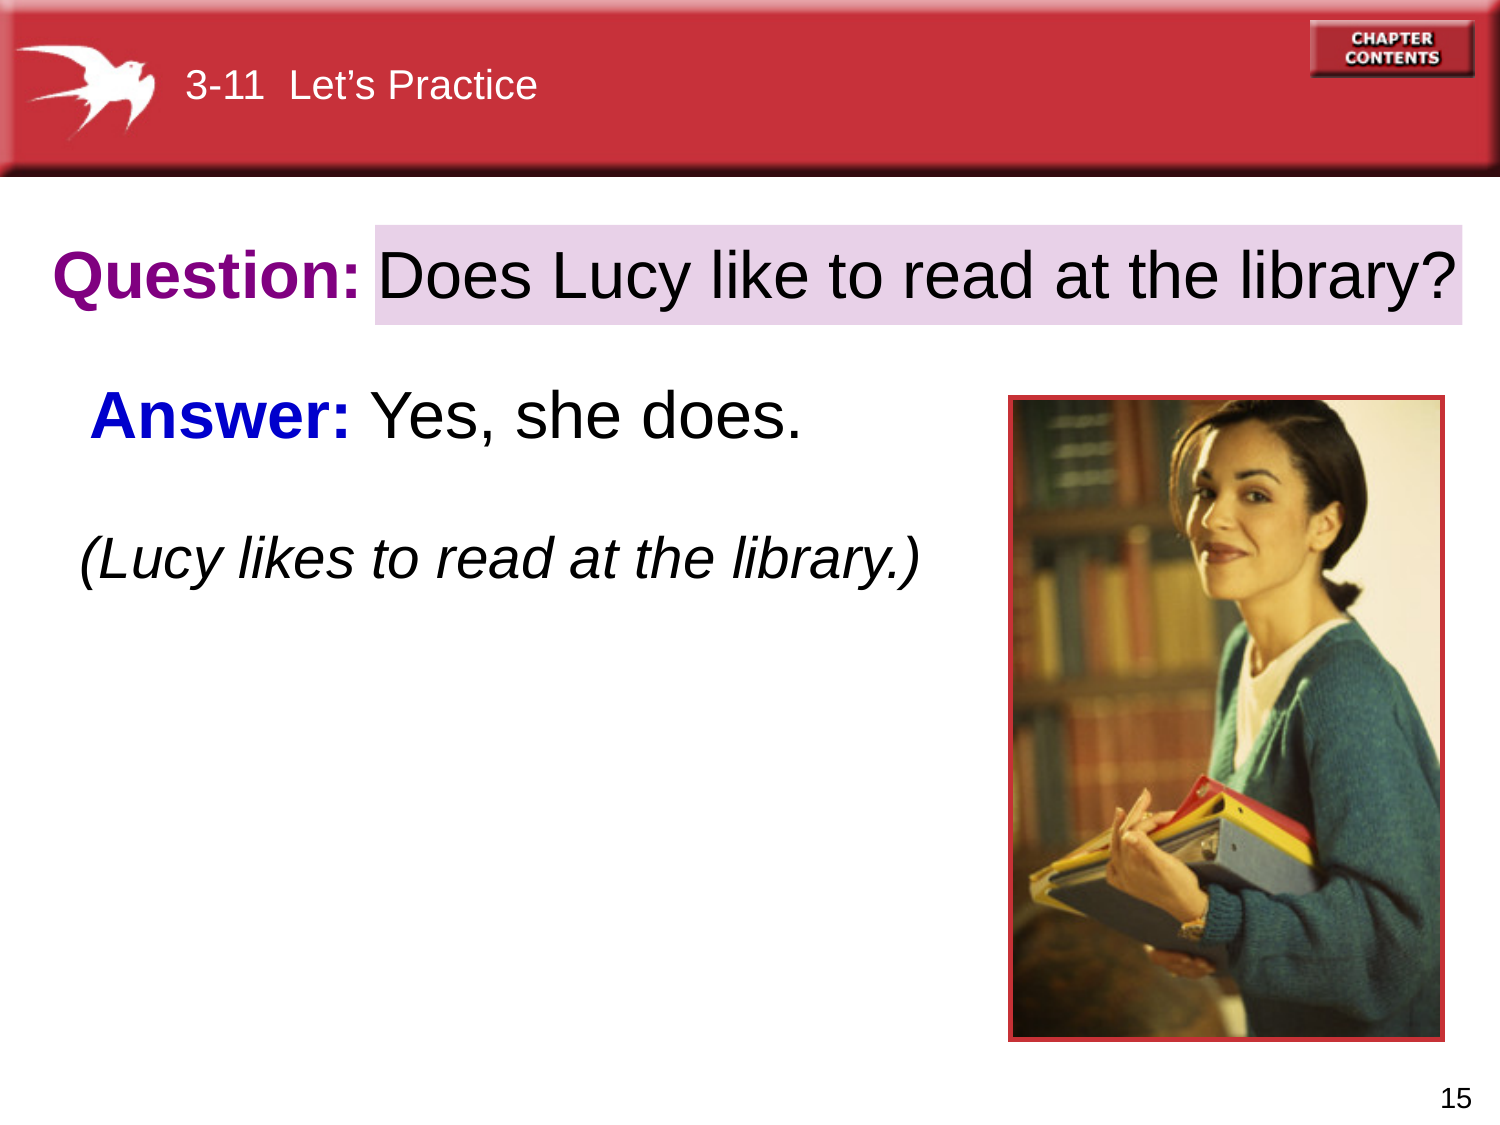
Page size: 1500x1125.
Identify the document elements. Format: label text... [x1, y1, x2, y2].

text_box Does Lucy like to read at the library? [362, 224, 1500, 320]
picture [0, 0, 1500, 177]
text_box 3-11 Let’s Practice [170, 50, 1343, 115]
slide_number 15 [1137, 1071, 1488, 1125]
picture [1012, 399, 1441, 1038]
text_box (Lucy likes to read at the library.) [64, 512, 939, 598]
text_box Question: Answer: Yes, she does. [37, 224, 1500, 460]
